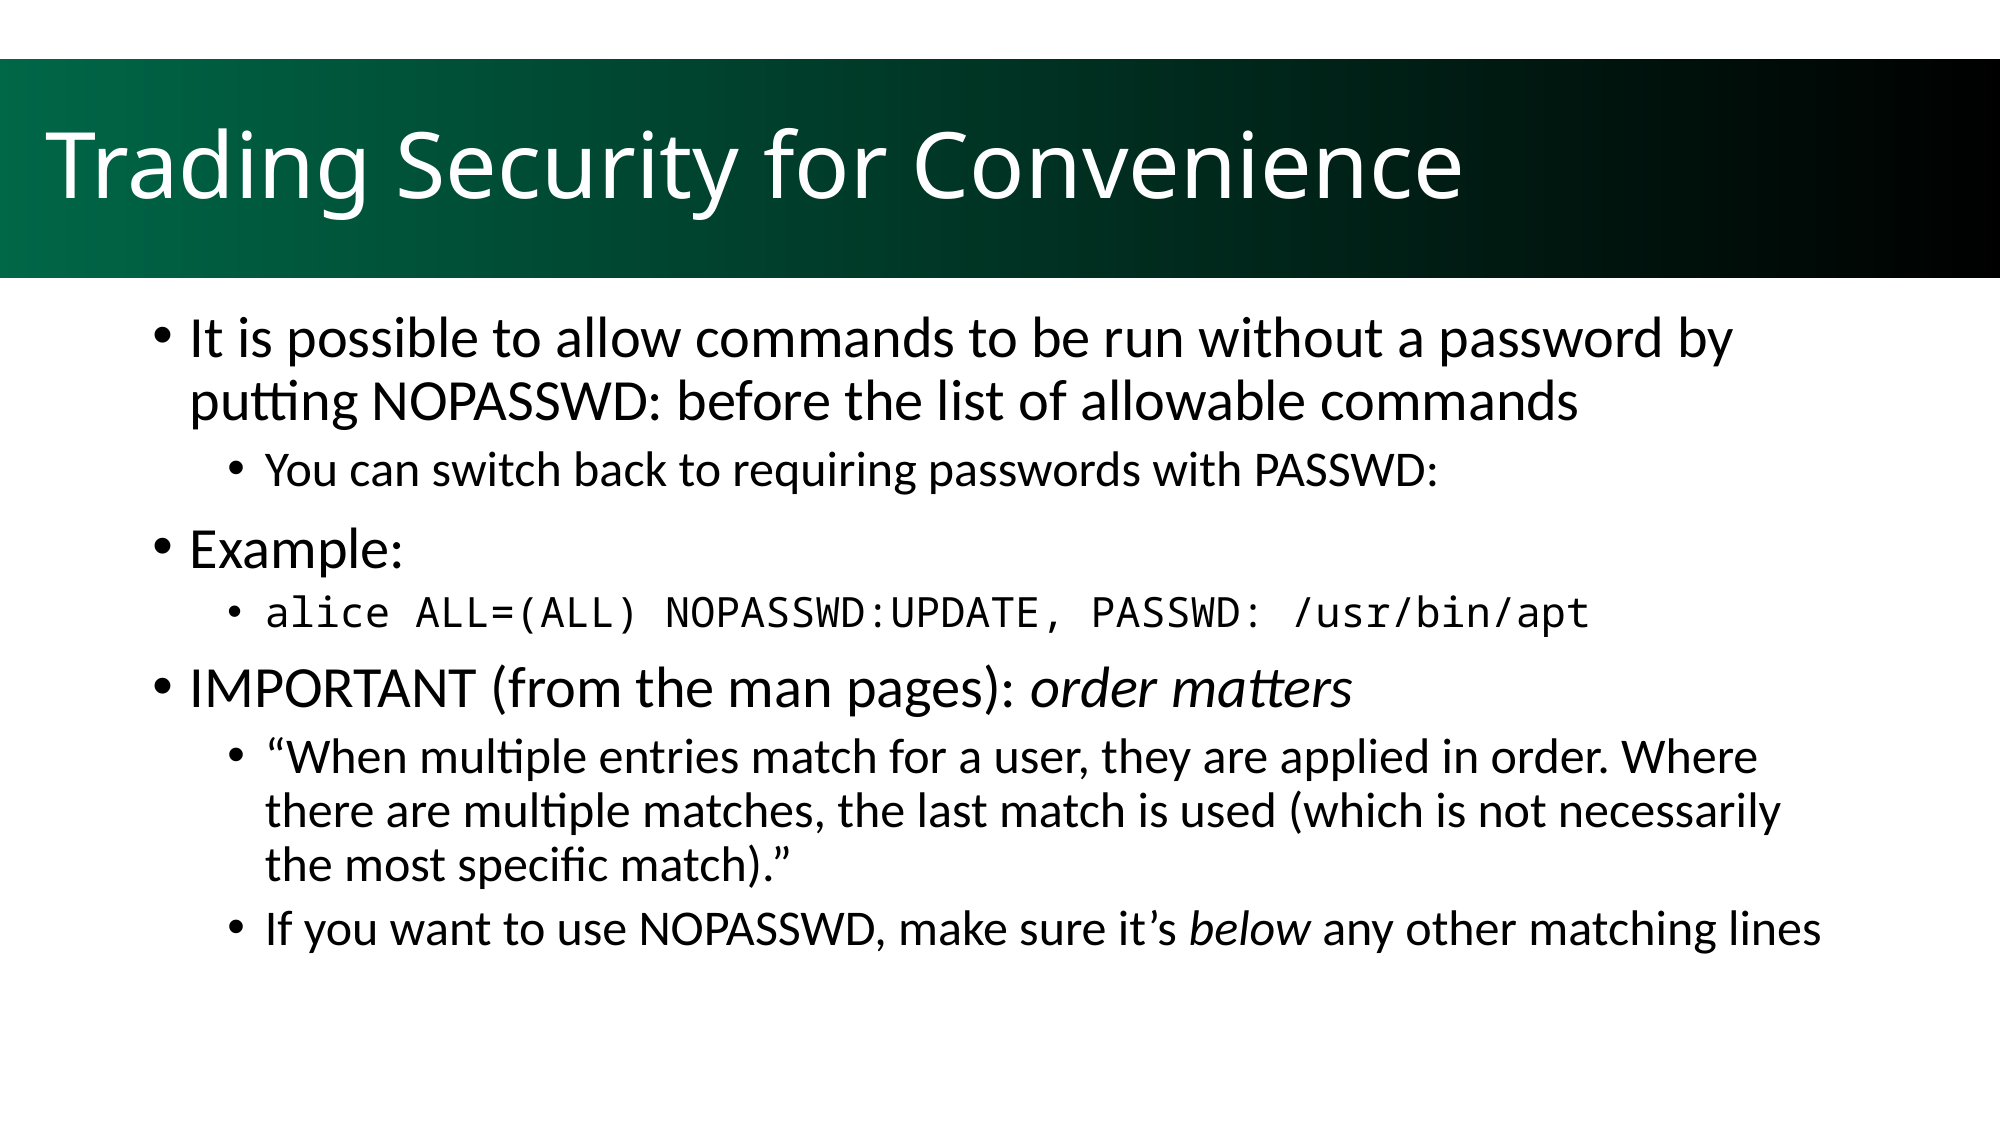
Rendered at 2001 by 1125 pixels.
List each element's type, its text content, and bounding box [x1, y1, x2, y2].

list It is possible to allow commands to be run without a password by putting NOPASSWD: before the list of allowable commands You can switch back to requiring passwords with PASSWD: Example: alice ALL=(ALL) NOPASSWD:UPDATE, PASSWD: /usr/bin/apt IMPORTANT (from the man pages): order matters “When multiple entries match for a user, they are applied in order. Where there are multiple matches, the last match is used (which is not necessarily the most specific match).” If you want to use NOPASSWD, make sure it’s below any other matching lines [137, 299, 1863, 1014]
title Trading Security for Convenience [0, 59, 2000, 278]
